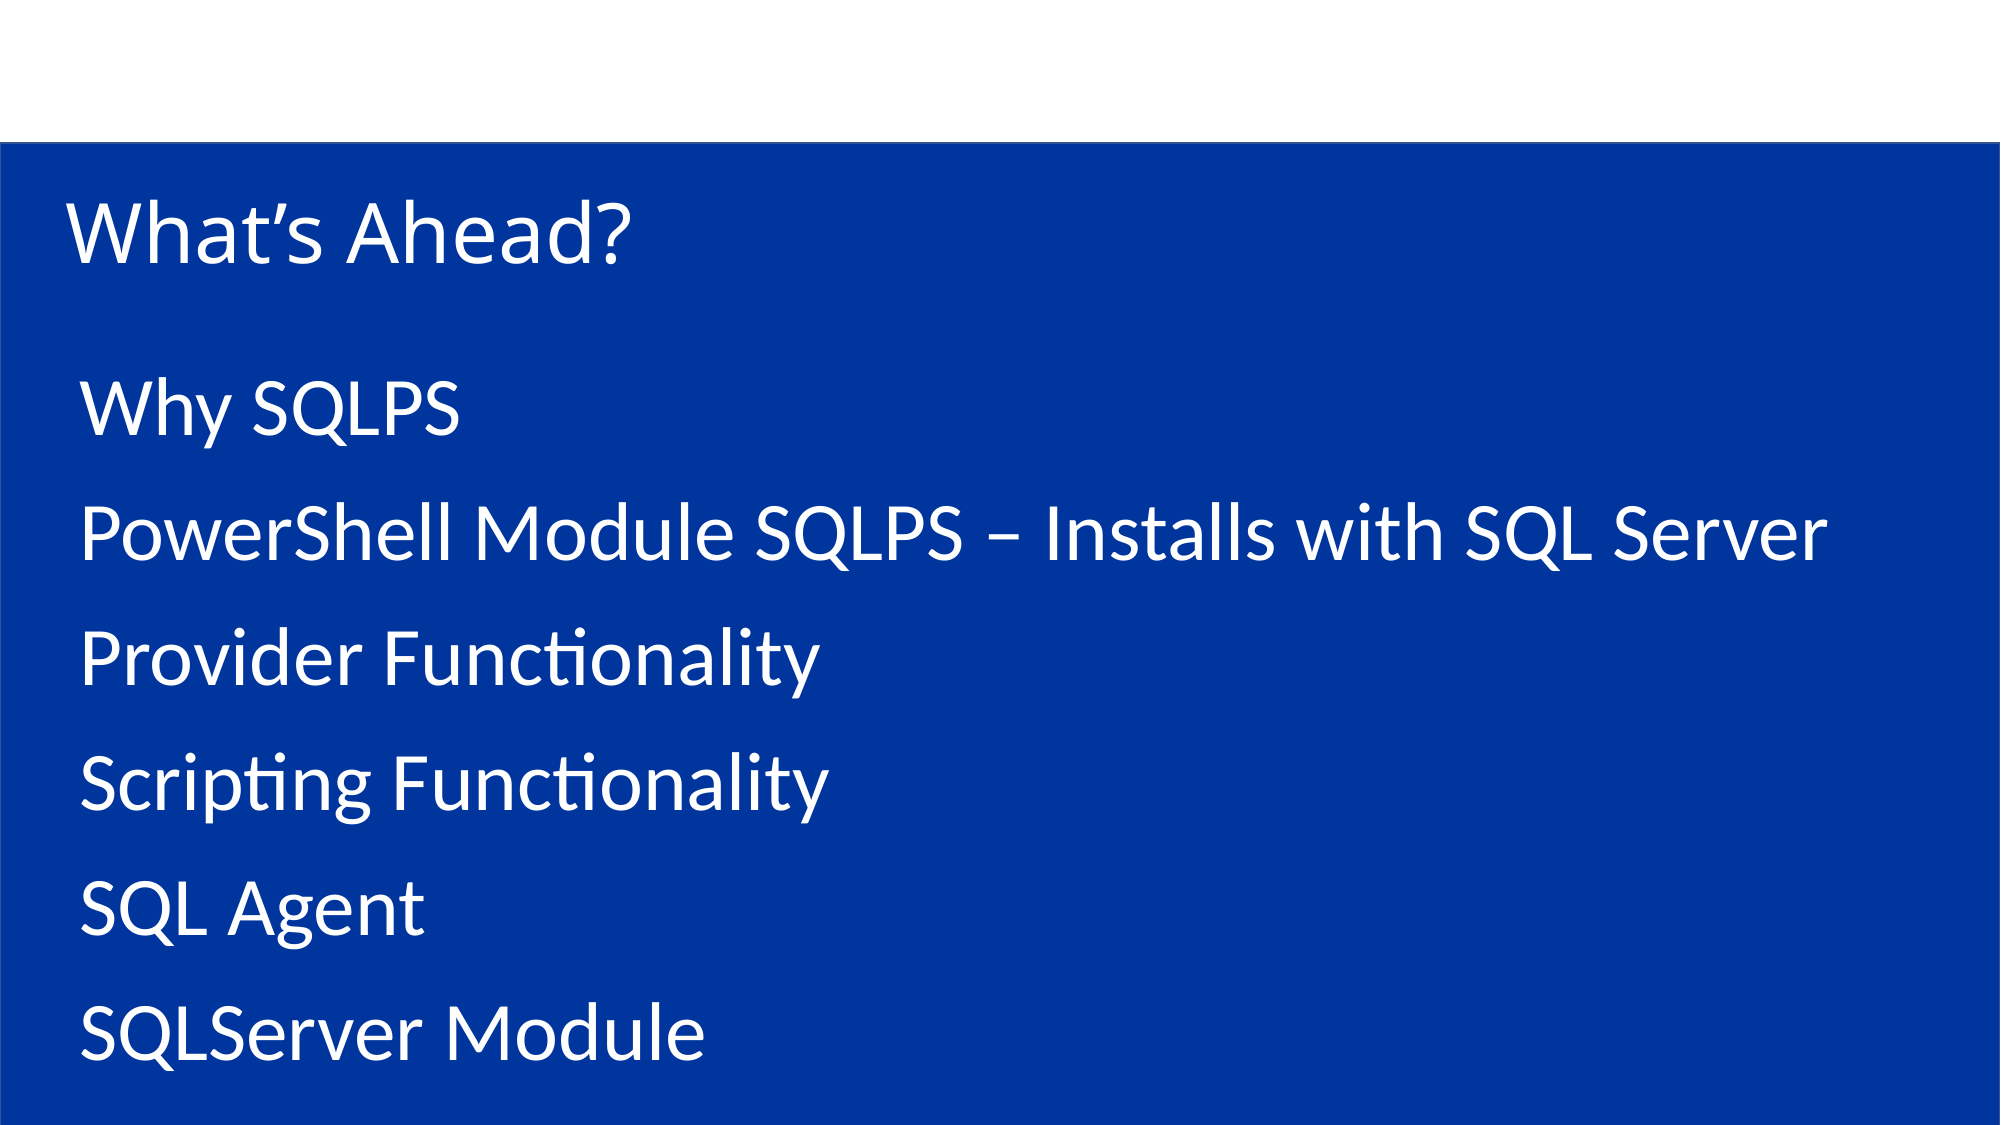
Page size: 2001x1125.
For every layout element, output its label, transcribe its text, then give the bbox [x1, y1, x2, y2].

text_box Why SQLPS PowerShell Module SQLPS – Installs with SQL Server Provider Functionality Scripting Functionality SQL Agent SQLServer Module [64, 345, 1950, 1085]
text_box What’s Ahead? [50, 158, 1805, 289]
text_box [0, 142, 2000, 1125]
